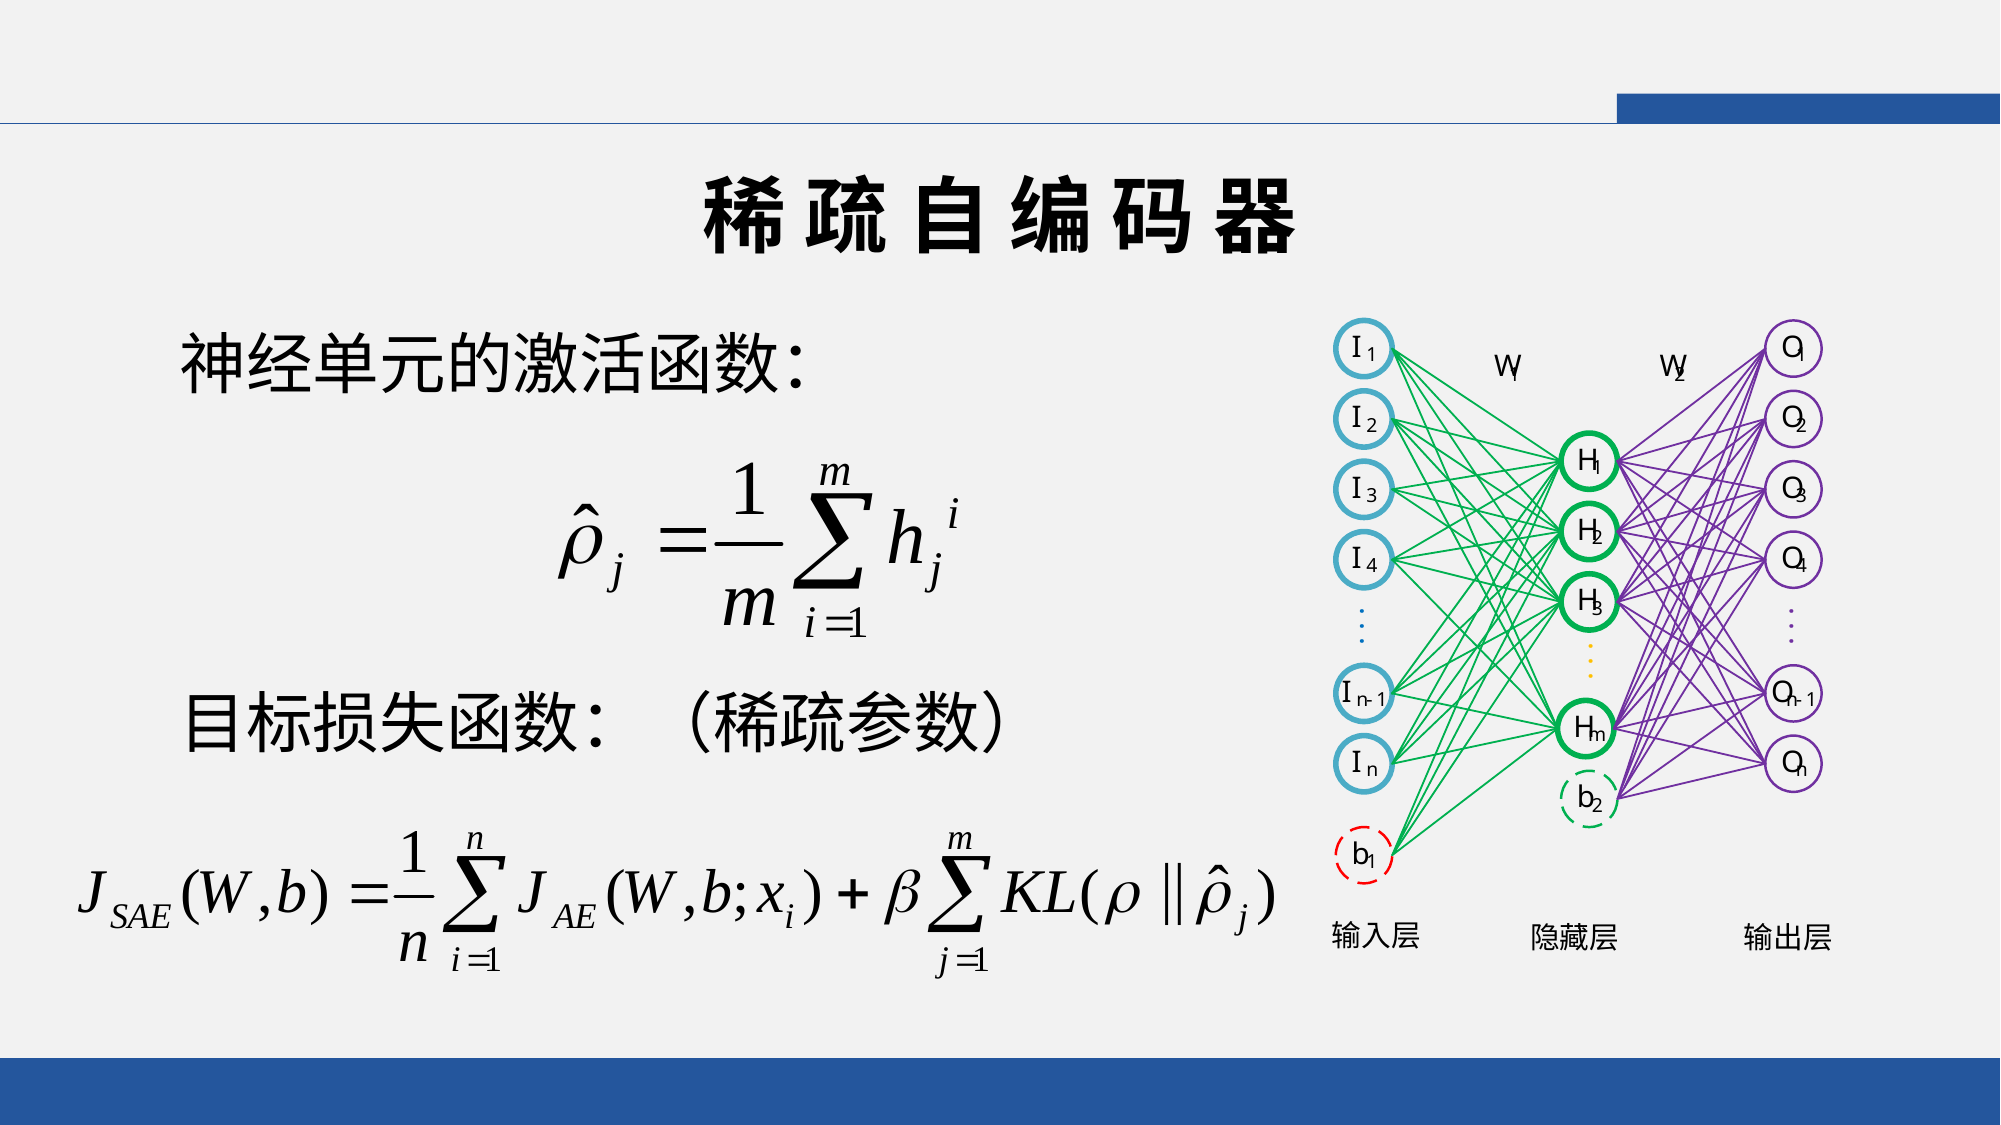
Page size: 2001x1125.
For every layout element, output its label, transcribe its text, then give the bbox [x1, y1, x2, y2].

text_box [538, 424, 986, 659]
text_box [61, 801, 1290, 995]
picture [1313, 314, 1850, 970]
text_box 神经单元的激活函数： [164, 314, 858, 409]
text_box [0, 1057, 2000, 1125]
text_box 稀 疏 自 编 码 器 [687, 155, 1313, 271]
